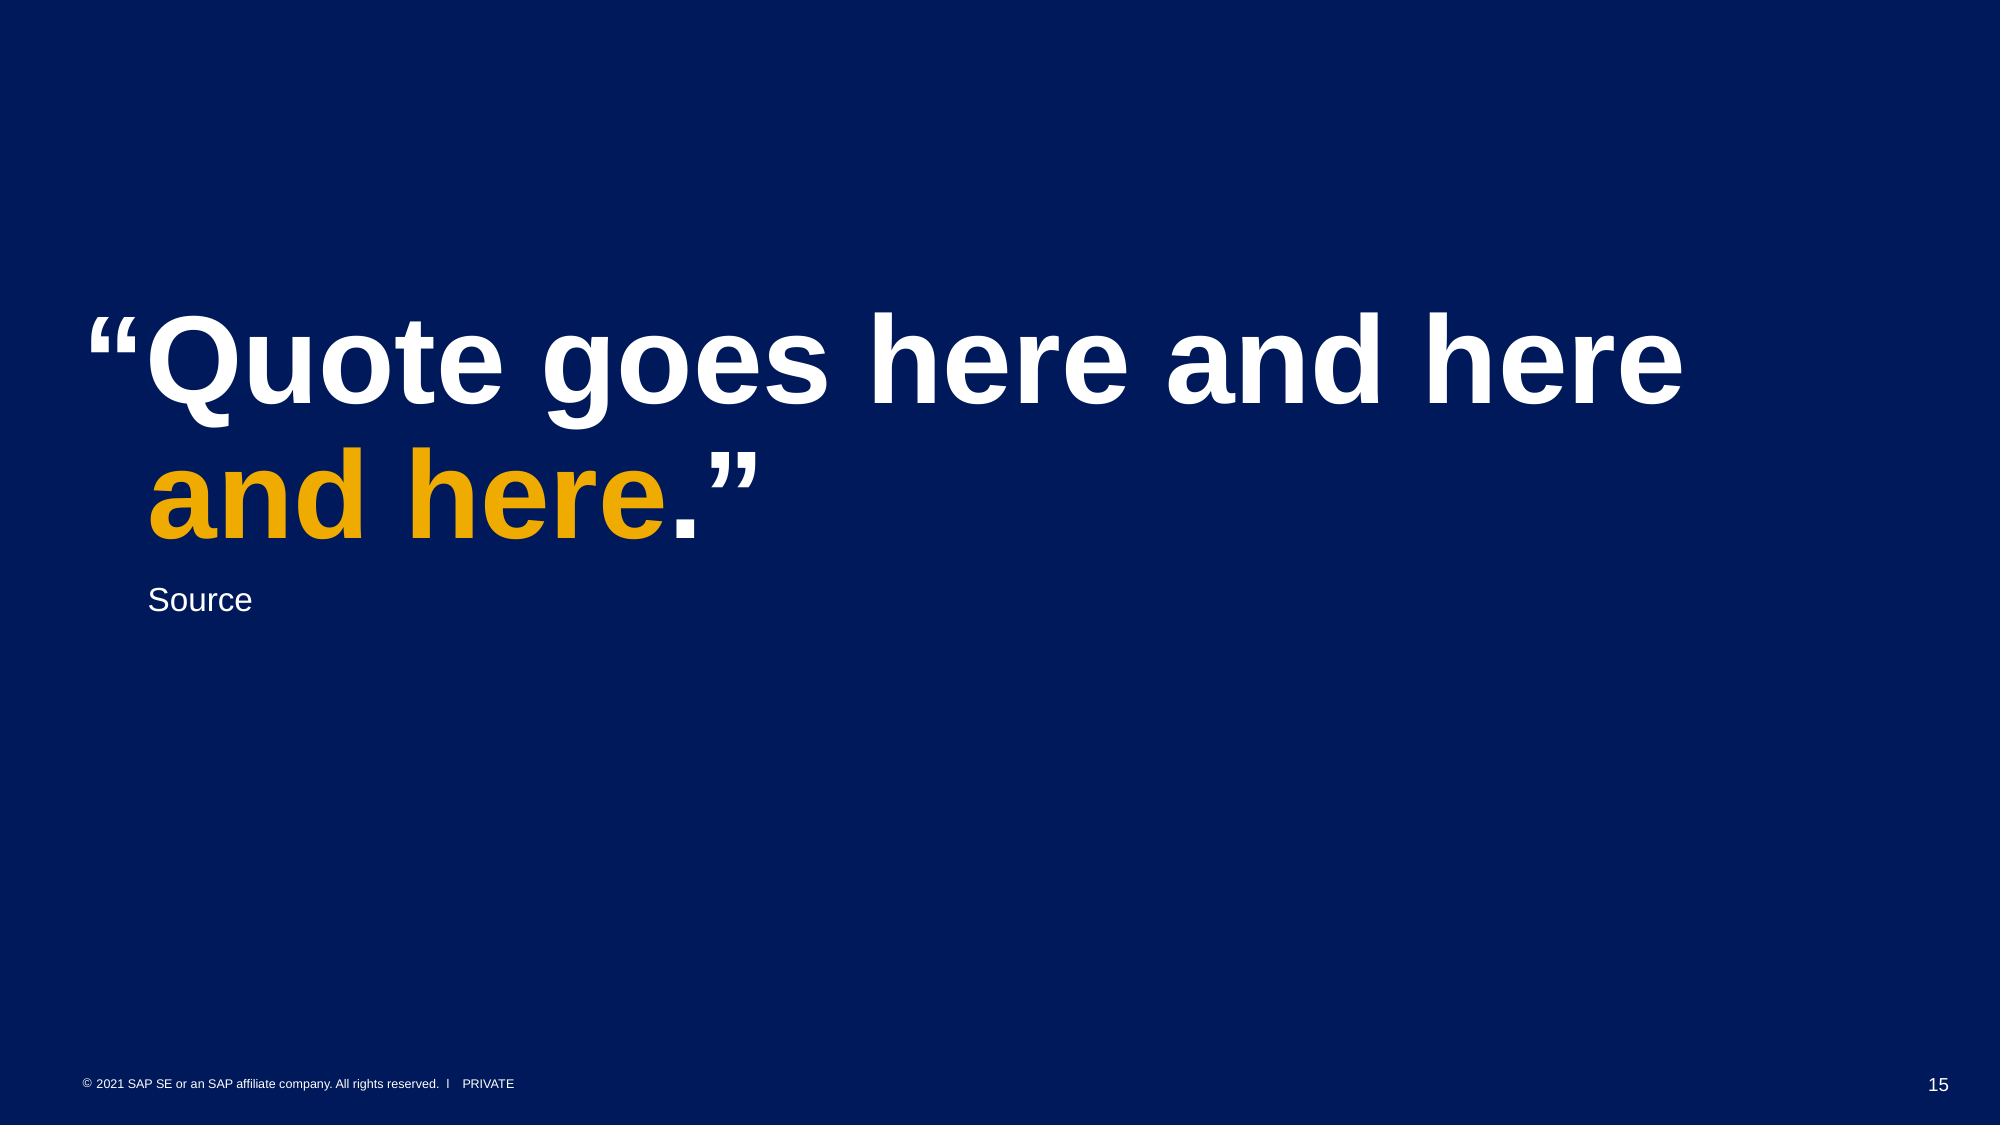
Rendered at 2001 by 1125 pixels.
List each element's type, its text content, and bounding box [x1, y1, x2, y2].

list “Quote goes here and here and here.” Source [82, 295, 1918, 835]
